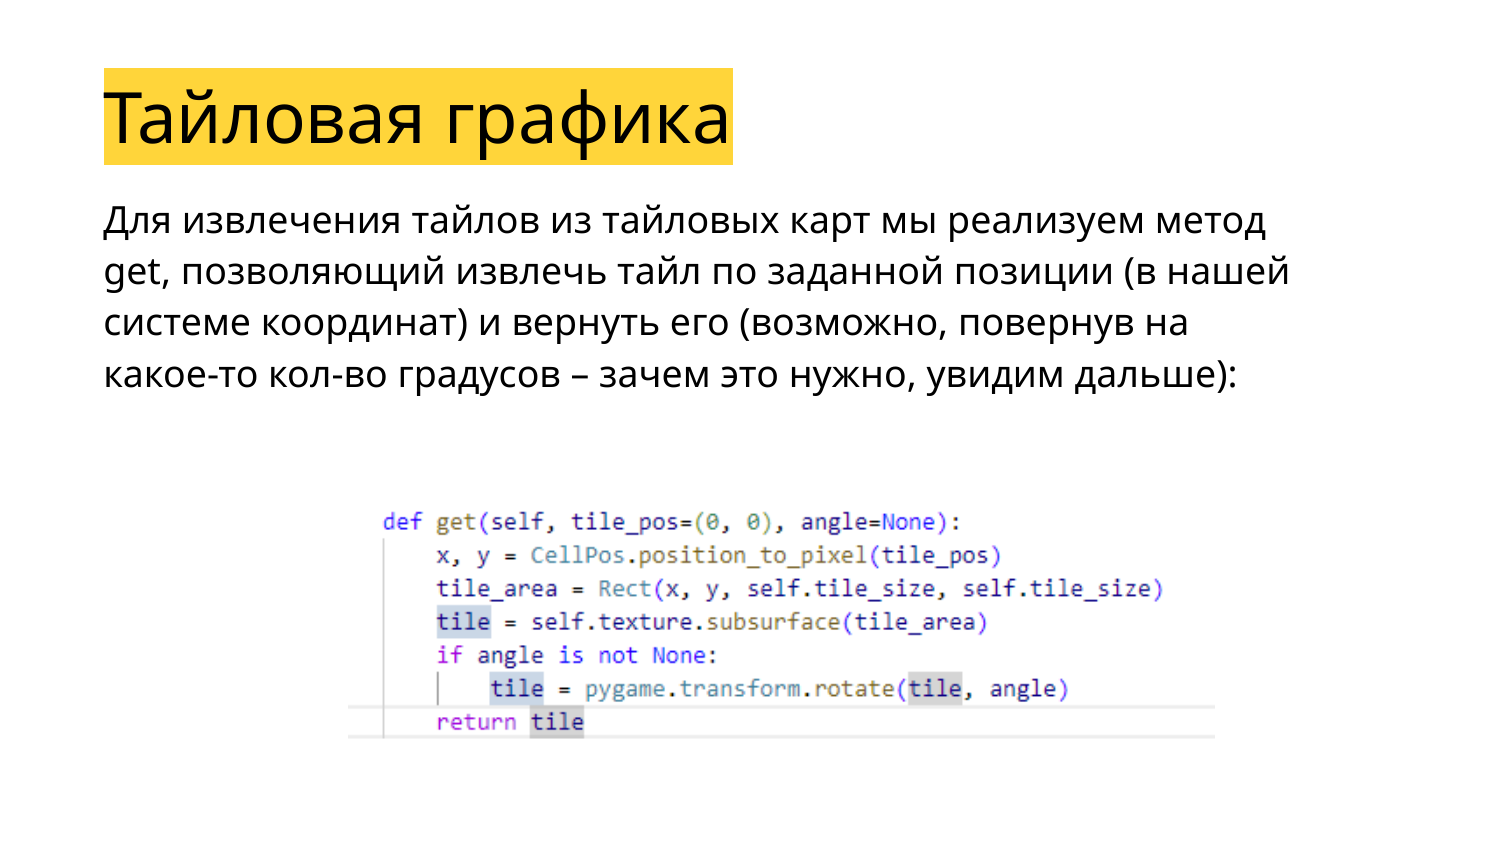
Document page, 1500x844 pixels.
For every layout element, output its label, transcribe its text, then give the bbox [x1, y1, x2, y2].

text_box Тайловая графика [88, 77, 1404, 173]
text_box Для извлечения тайлов из тайловых карт мы реализуем метод get, позволяющий извлечь тайл по заданной позиции (в нашей системе координат) и вернуть его (возможно, повернув на какое-то кол-во градусов – зачем это нужно, увидим дальше): [88, 174, 1313, 512]
picture [348, 486, 1215, 767]
